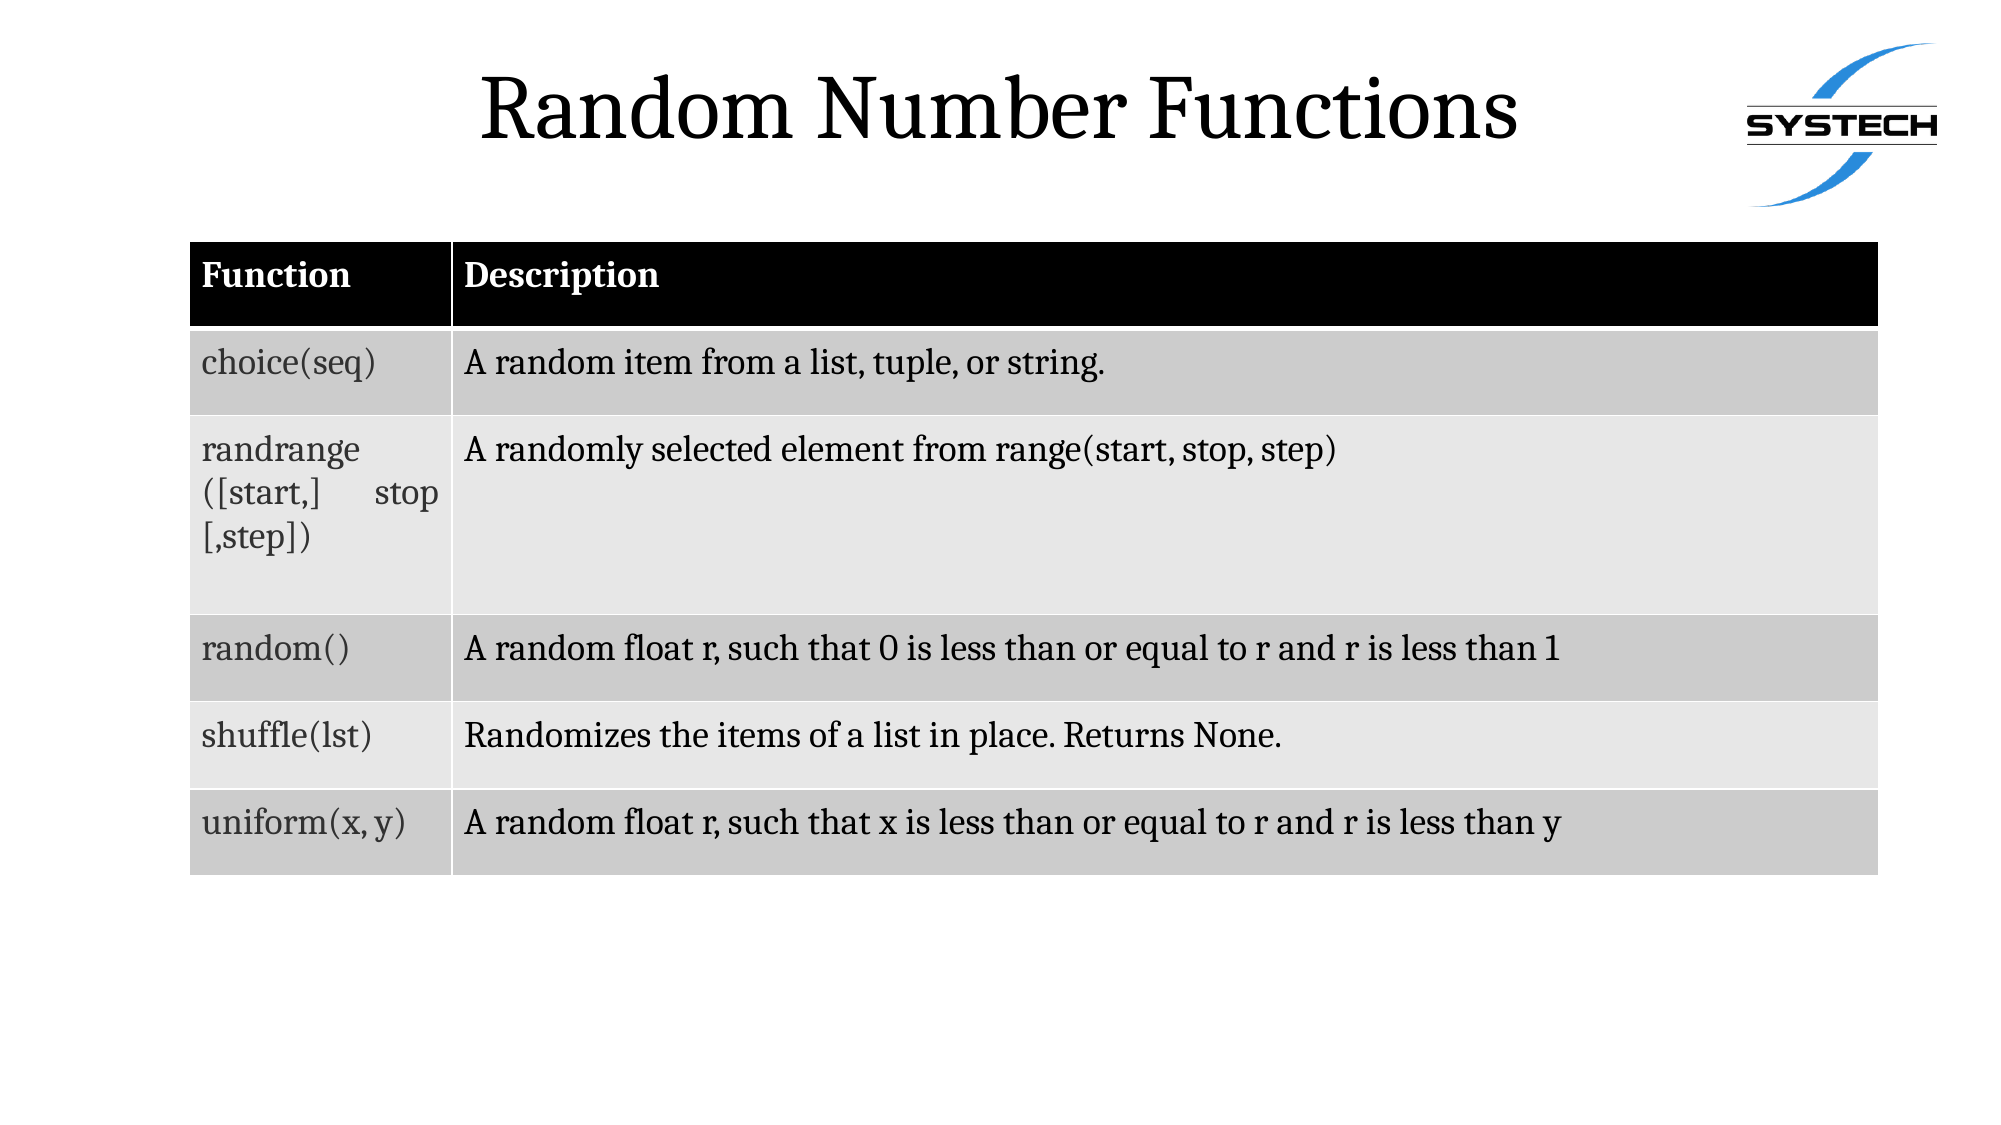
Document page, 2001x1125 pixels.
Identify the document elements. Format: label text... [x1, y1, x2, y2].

table_cell A randomly selected element from range(start, stop, step) [453, 416, 1878, 614]
table_cell random() [190, 615, 451, 701]
table_cell shuffle(lst) [190, 702, 451, 788]
table_cell A random float r, such that 0 is less than or equal to r and r is less than 1 [453, 615, 1878, 701]
table_cell randrange ([start,] stop [,step]) [190, 416, 451, 614]
table_cell Randomizes the items of a list in place. Returns None. [453, 702, 1878, 788]
table_cell A random float r, such that x is less than or equal to r and r is less than y [453, 790, 1878, 875]
table_header Description [453, 242, 1878, 326]
table_cell uniform(x, y) [190, 790, 451, 875]
table_header Function [190, 242, 451, 326]
table_cell A random item from a list, tuple, or string. [453, 331, 1878, 415]
table_cell choice(seq) [190, 331, 451, 415]
title Random Number Functions [0, 0, 2000, 218]
